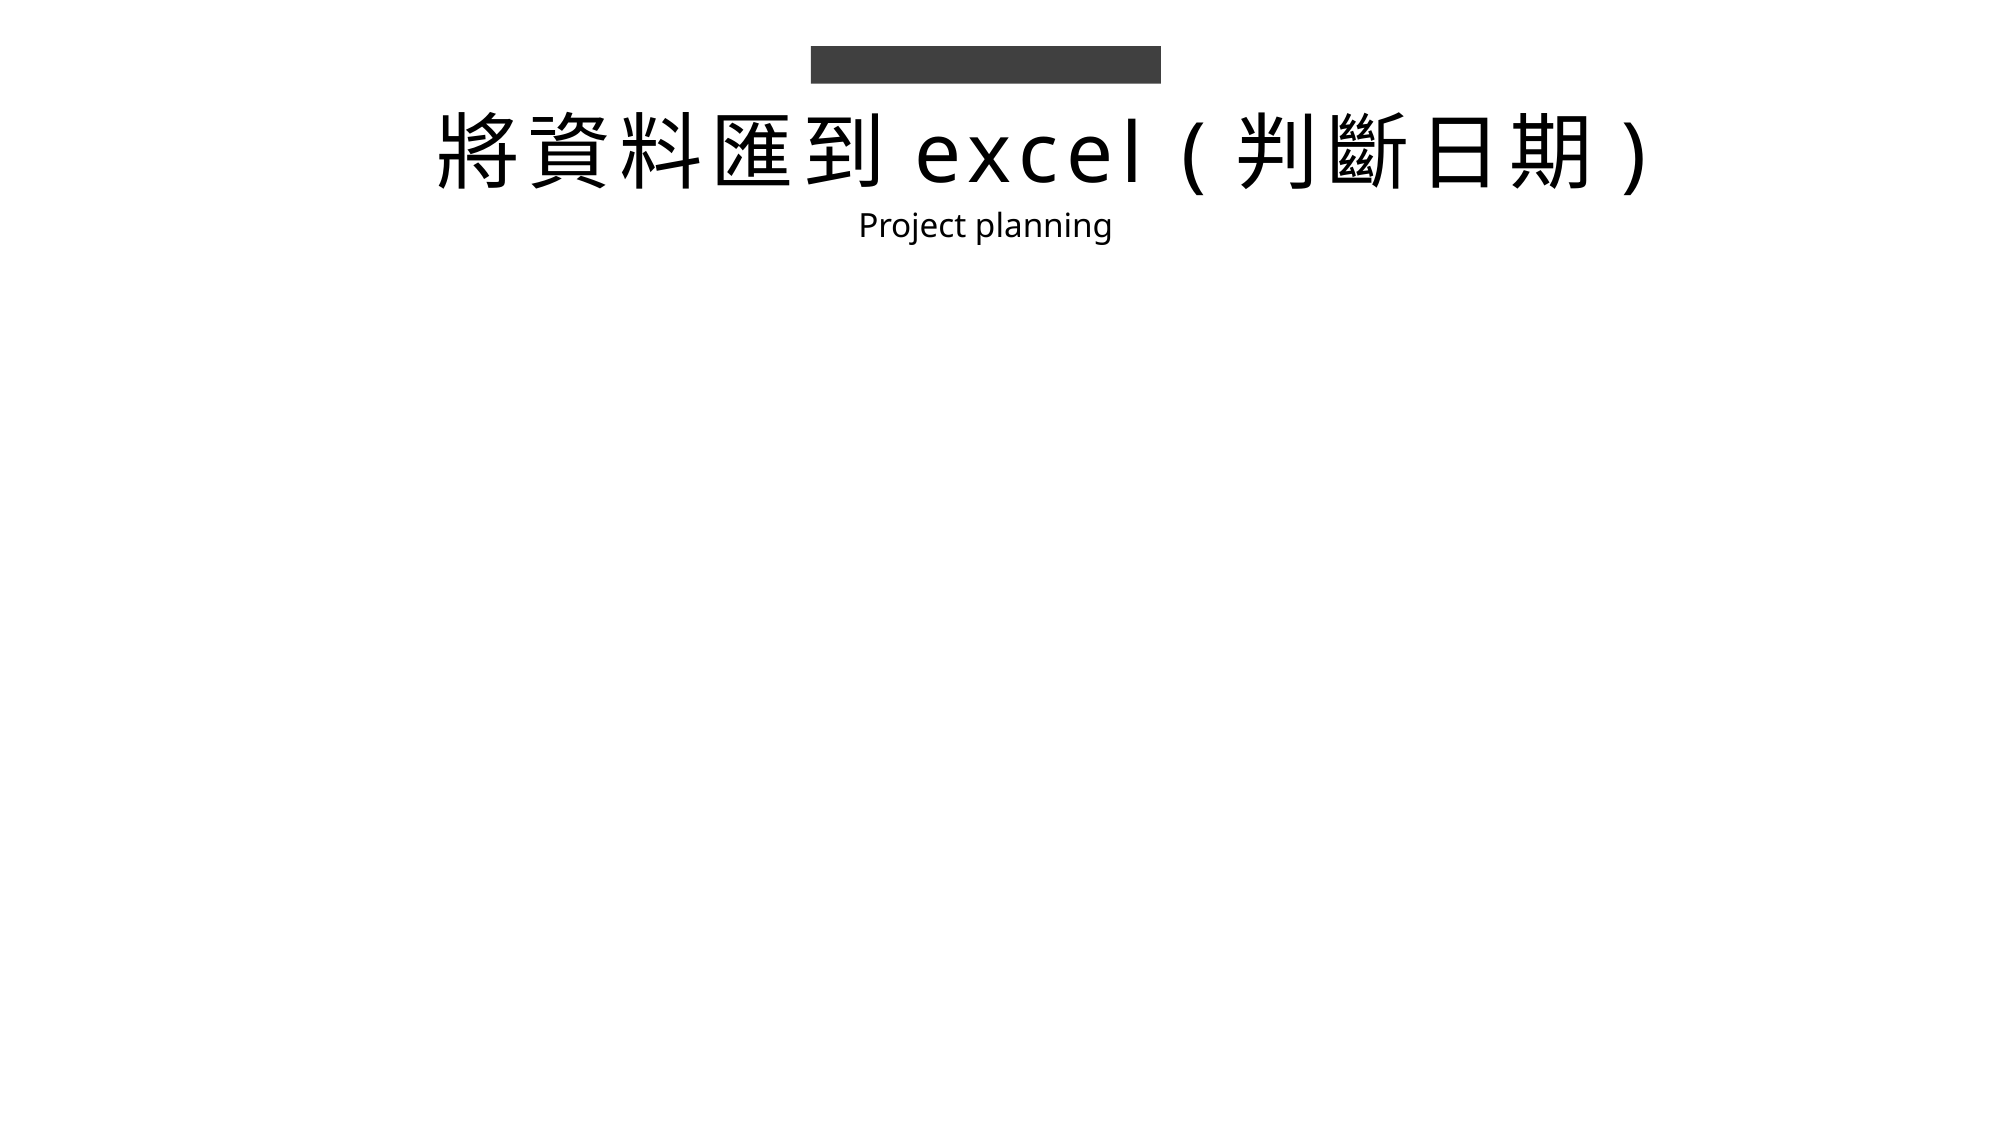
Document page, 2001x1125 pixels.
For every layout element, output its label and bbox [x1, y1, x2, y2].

text_box [810, 45, 1162, 85]
text_box [271, 91, 1776, 252]
